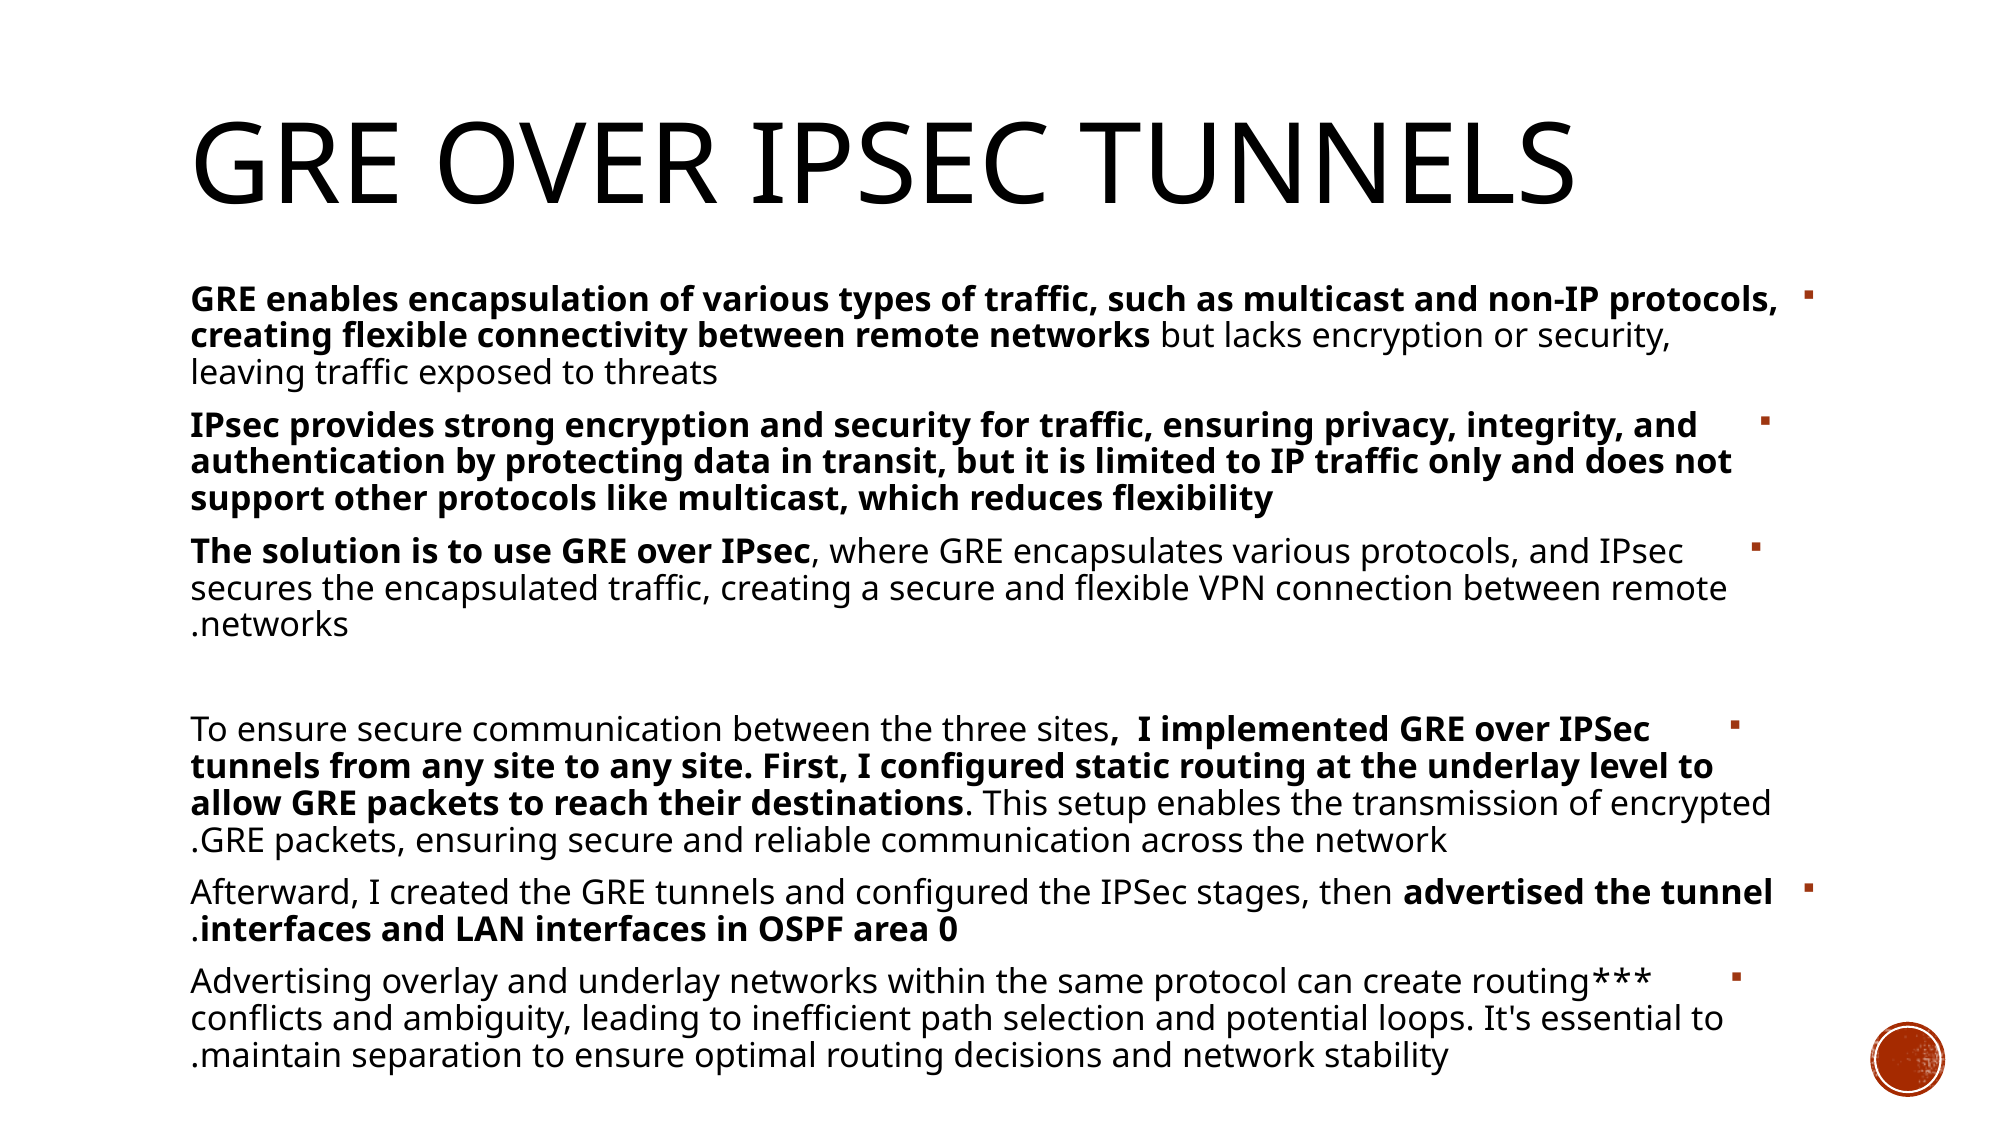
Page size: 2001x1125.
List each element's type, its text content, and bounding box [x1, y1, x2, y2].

title GRE OVER IPSEC TUNNELS [174, 34, 1825, 299]
list GRE enables encapsulation of various types of traffic, such as multicast and non-IP protocols, creating flexible connectivity between remote networks but lacks encryption or security, leaving traffic exposed to threats IPsec provides strong encryption and security for traffic, ensuring privacy, integrity, and authentication by protecting data in transit, but it is limited to IP traffic only and does not support other protocols like multicast, which reduces flexibility The solution is to use GRE over IPsec, where GRE encapsulates various protocols, and IPsec secures the encapsulated traffic, creating a secure and flexible VPN connection between remote networks. To ensure secure communication between the three sites, I implemented GRE over IPSec tunnels from any site to any site. First, I configured static routing at the underlay level to allow GRE packets to reach their destinations. This setup enables the transmission of encrypted GRE packets, ensuring secure and reliable communication across the network. Afterward, I created the GRE tunnels and configured the IPSec stages, then advertised the tunnel interfaces and LAN interfaces in OSPF area 0. ***Advertising overlay and underlay networks within the same protocol can create routing conflicts and ambiguity, leading to inefficient path selection and potential loops. It's essential to maintain separation to ensure optimal routing decisions and network stability. [175, 274, 1826, 1090]
